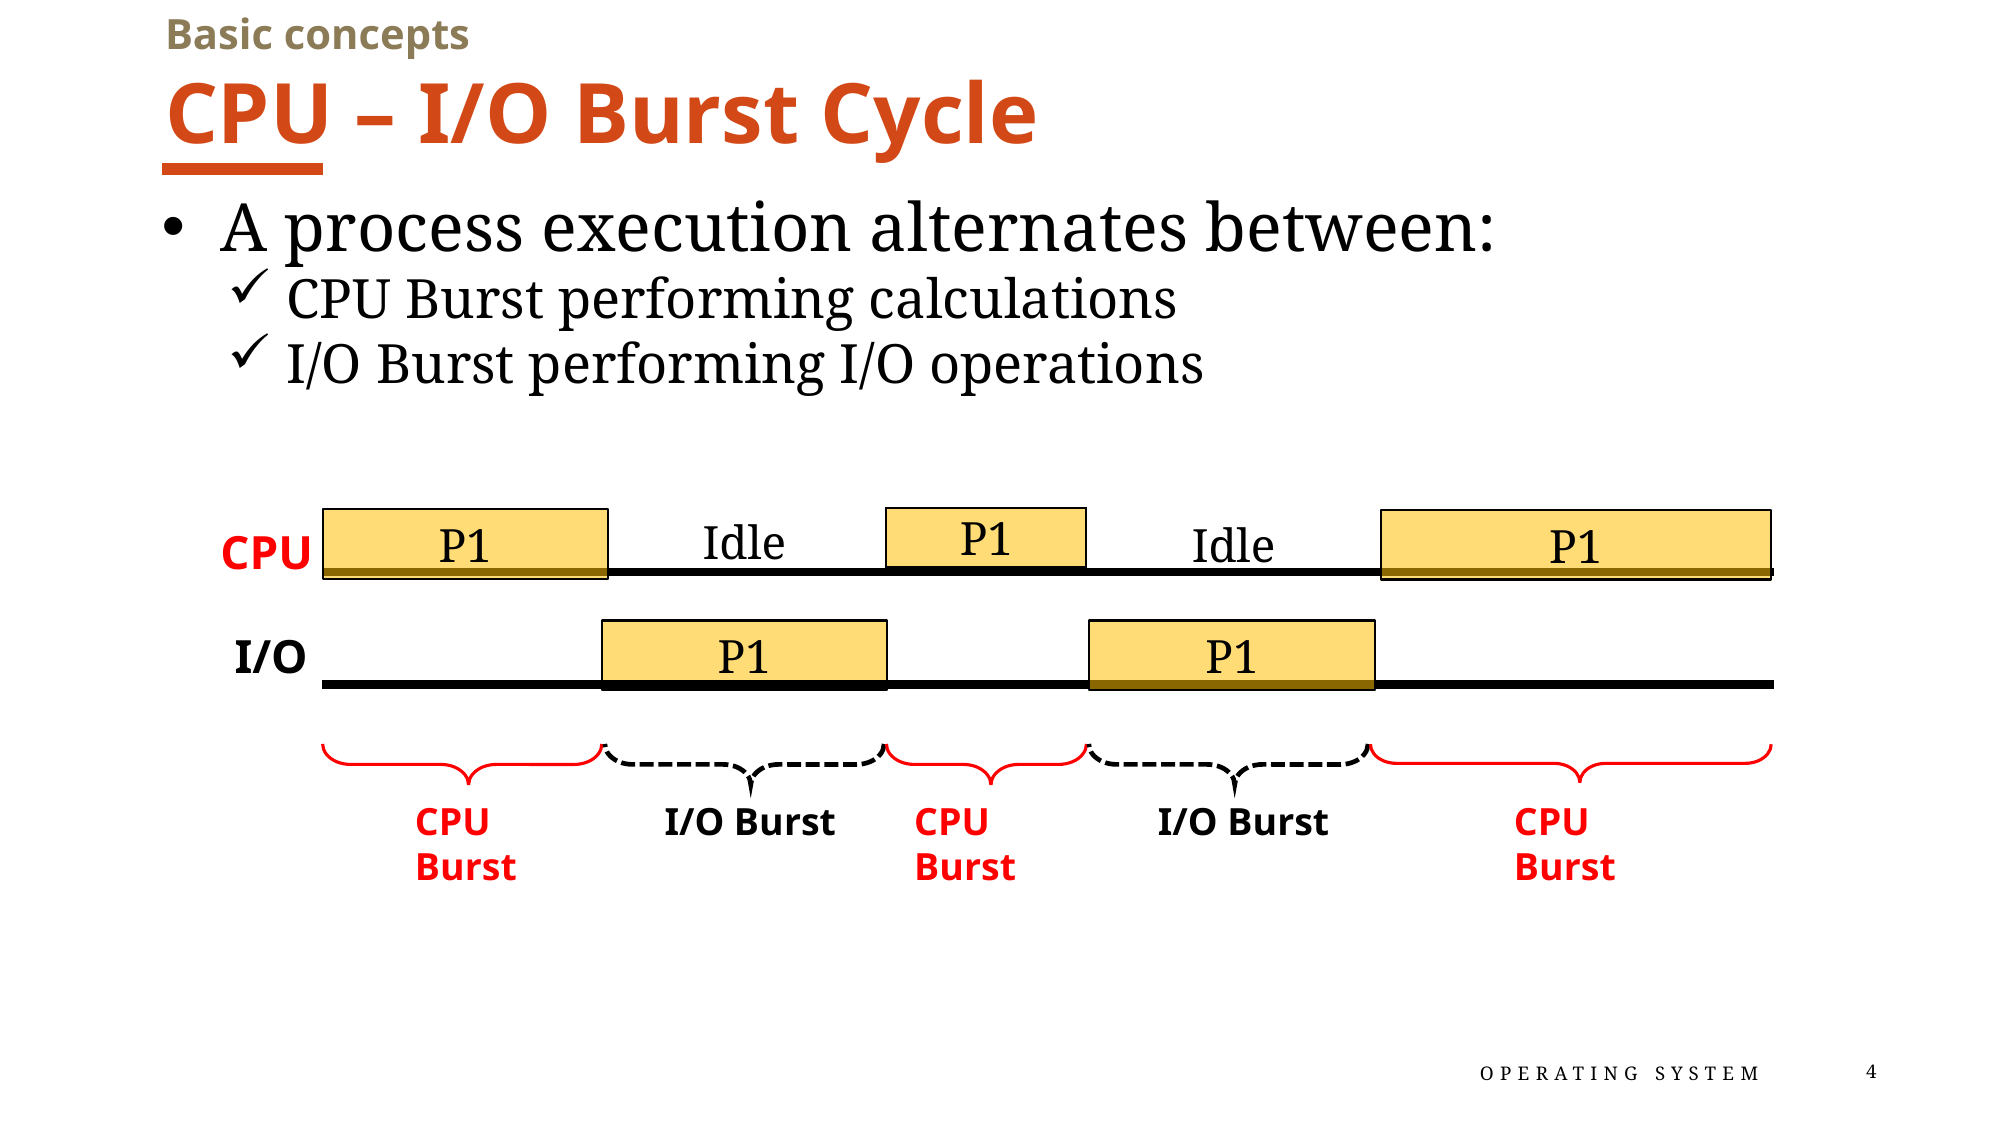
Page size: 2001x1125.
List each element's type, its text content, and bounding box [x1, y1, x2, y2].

text_box A process execution alternates between: CPU Burst performing calculations I/O Burst performing I/O operations [111, 177, 1963, 978]
text_box I/O Burst [1142, 790, 1345, 868]
text_box P1 [601, 620, 887, 680]
text_box [845, 568, 1133, 576]
text_box Idle [644, 506, 845, 576]
text_box CPU Burst [899, 790, 1101, 868]
text_box Idle [1133, 509, 1334, 579]
text_box P1 [1380, 509, 1772, 580]
footer Operating System [1110, 1042, 1772, 1103]
text_box [1088, 743, 1369, 788]
text_box [885, 743, 1087, 785]
text_box [608, 568, 644, 576]
slide_number 4 [1772, 1042, 1892, 1103]
title CPU – I/O Burst Cycle [150, 60, 1850, 144]
text_box CPU Burst [400, 790, 602, 868]
text_box P1 [1089, 620, 1375, 691]
text_box [322, 743, 603, 785]
text_box [323, 680, 1089, 689]
text_box CPU Burst [1498, 790, 1701, 868]
text_box [1369, 744, 1772, 783]
text_box P1 [322, 509, 608, 580]
text_box [604, 743, 885, 788]
text_box [1334, 568, 1380, 576]
text_box I/O [210, 620, 323, 691]
text_box CPU [174, 516, 328, 586]
text_box Basic concepts [150, 0, 1850, 60]
text_box I/O Burst [649, 790, 852, 868]
text_box [1375, 680, 1774, 689]
text_box P1 [885, 507, 1087, 568]
